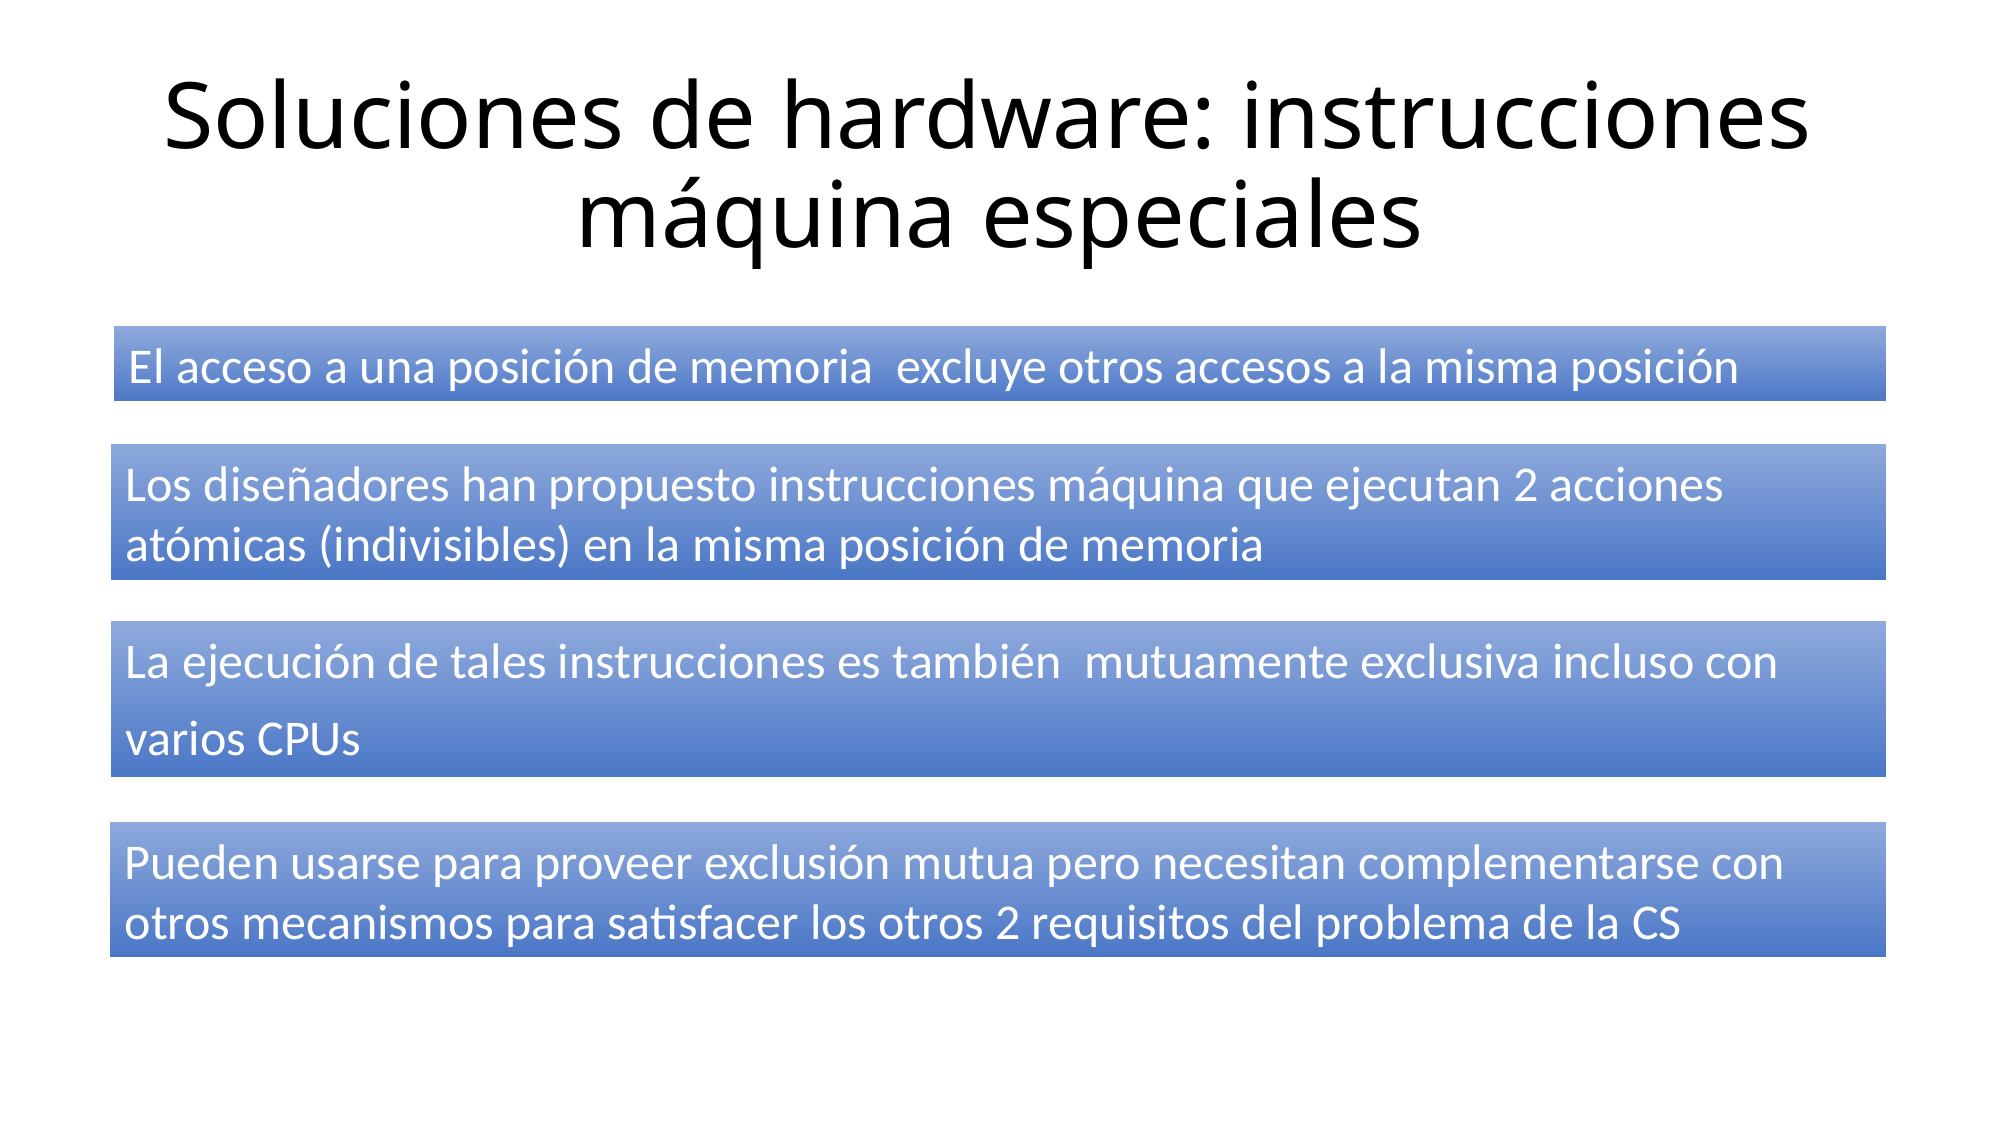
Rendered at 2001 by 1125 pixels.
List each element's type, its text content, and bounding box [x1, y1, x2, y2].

text_box Pueden usarse para proveer exclusión mutua pero necesitan complementarse con otros mecanismos para satisfacer los otros 2 requisitos del problema de la CS [110, 822, 1886, 957]
text_box La ejecución de tales instrucciones es también mutuamente exclusiva incluso con varios CPUs [111, 621, 1886, 777]
text_box Los diseñadores han propuesto instrucciones máquina que ejecutan 2 acciones atómicas (indivisibles) en la misma posición de memoria [111, 444, 1886, 580]
title Soluciones de hardware: instrucciones máquina especiales [137, 59, 1863, 278]
text_box El acceso a una posición de memoria excluye otros accesos a la misma posición [114, 326, 1886, 401]
